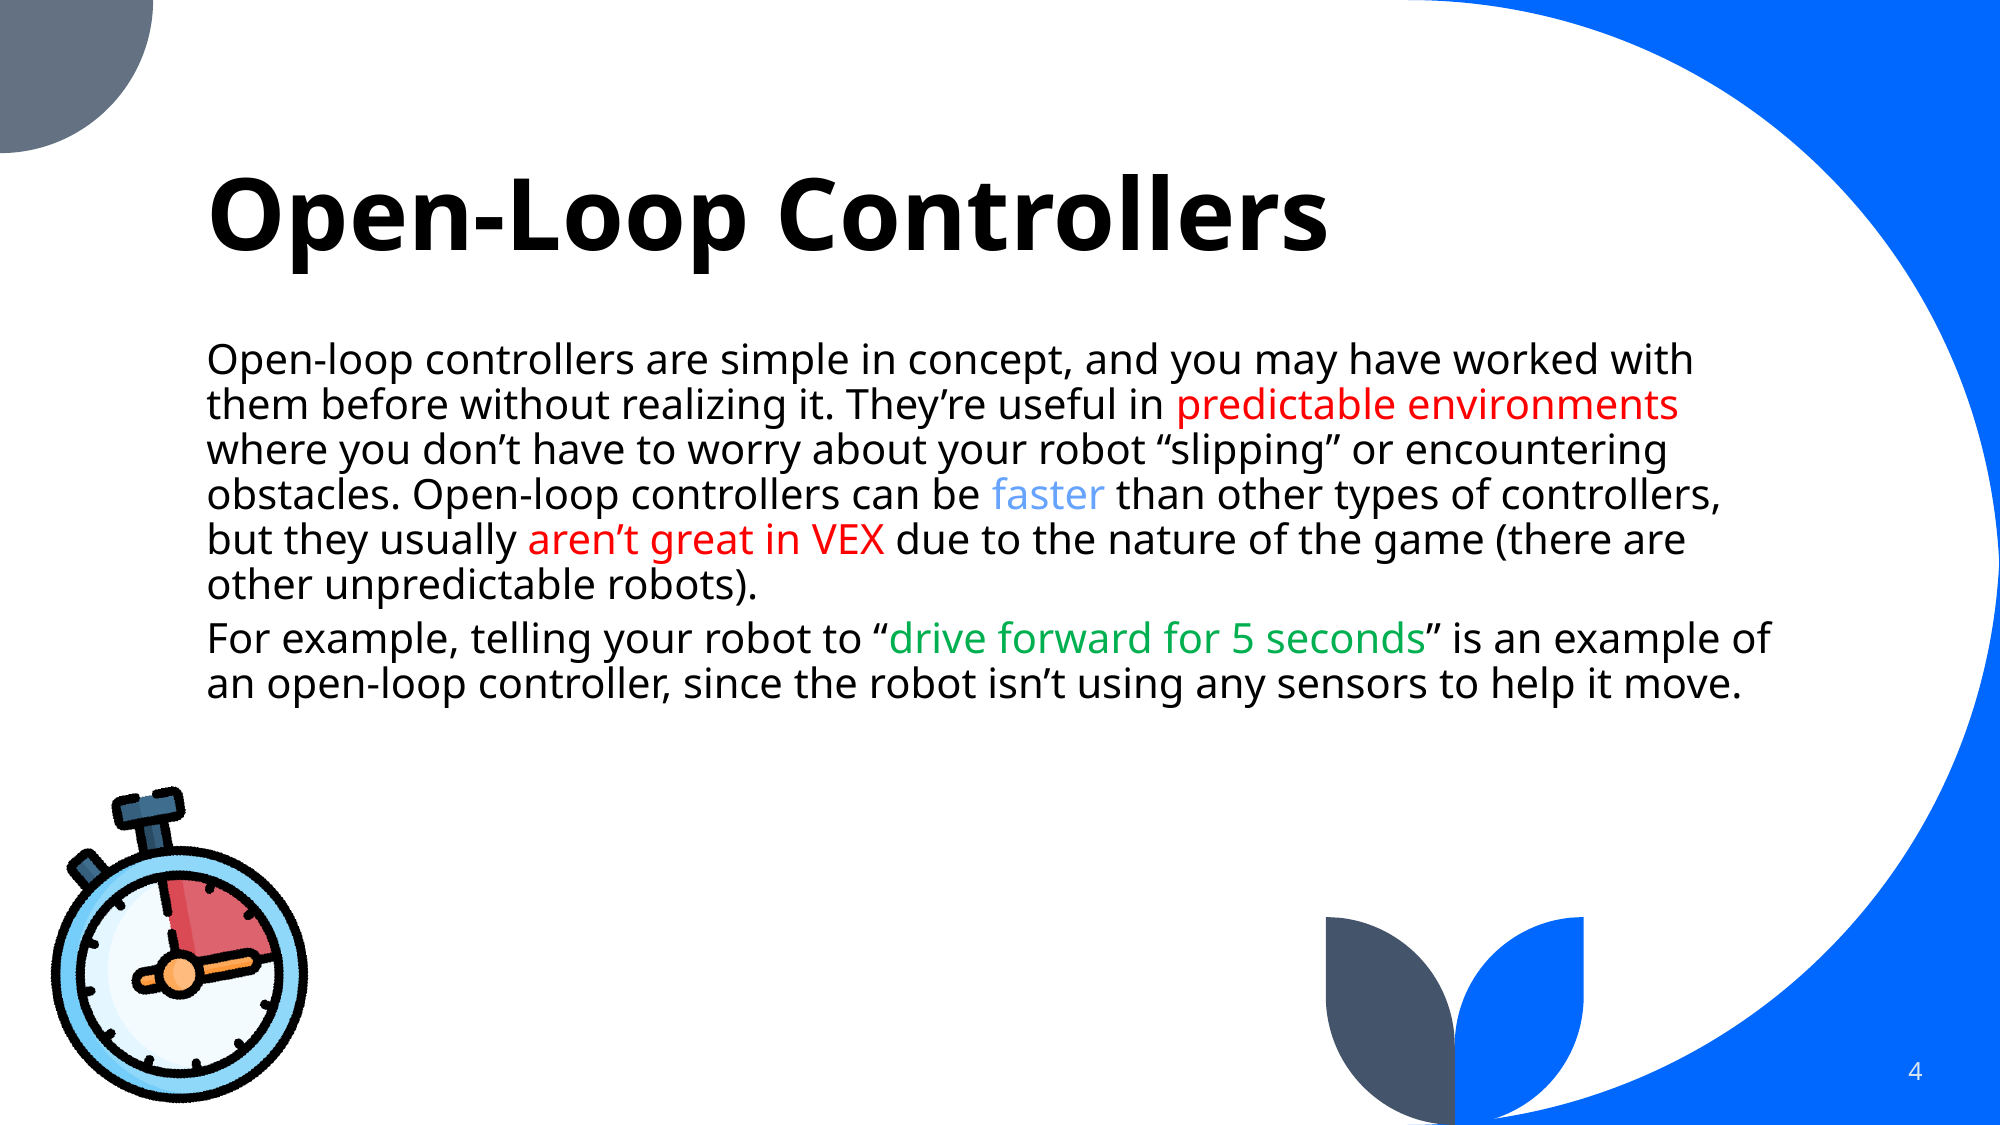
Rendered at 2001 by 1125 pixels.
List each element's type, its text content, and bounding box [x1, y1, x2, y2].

list Open-loop controllers are simple in concept, and you may have worked with them before without realizing it. They’re useful in predictable environments where you don’t have to worry about your robot “slipping” or encountering obstacles. Open-loop controllers can be faster than other types of controllers, but they usually aren’t great in VEX due to the nature of the game (there are other unpredictable robots). [191, 330, 1796, 609]
text_box For example, telling your robot to “drive forward for 5 seconds” is an example of an open-loop controller, since the robot isn’t using any sensors to help it move. [191, 609, 1796, 1125]
picture [0, 763, 357, 1125]
slide_number 4 [1796, 1042, 1938, 1103]
title Open-Loop Controllers [191, 62, 1796, 280]
